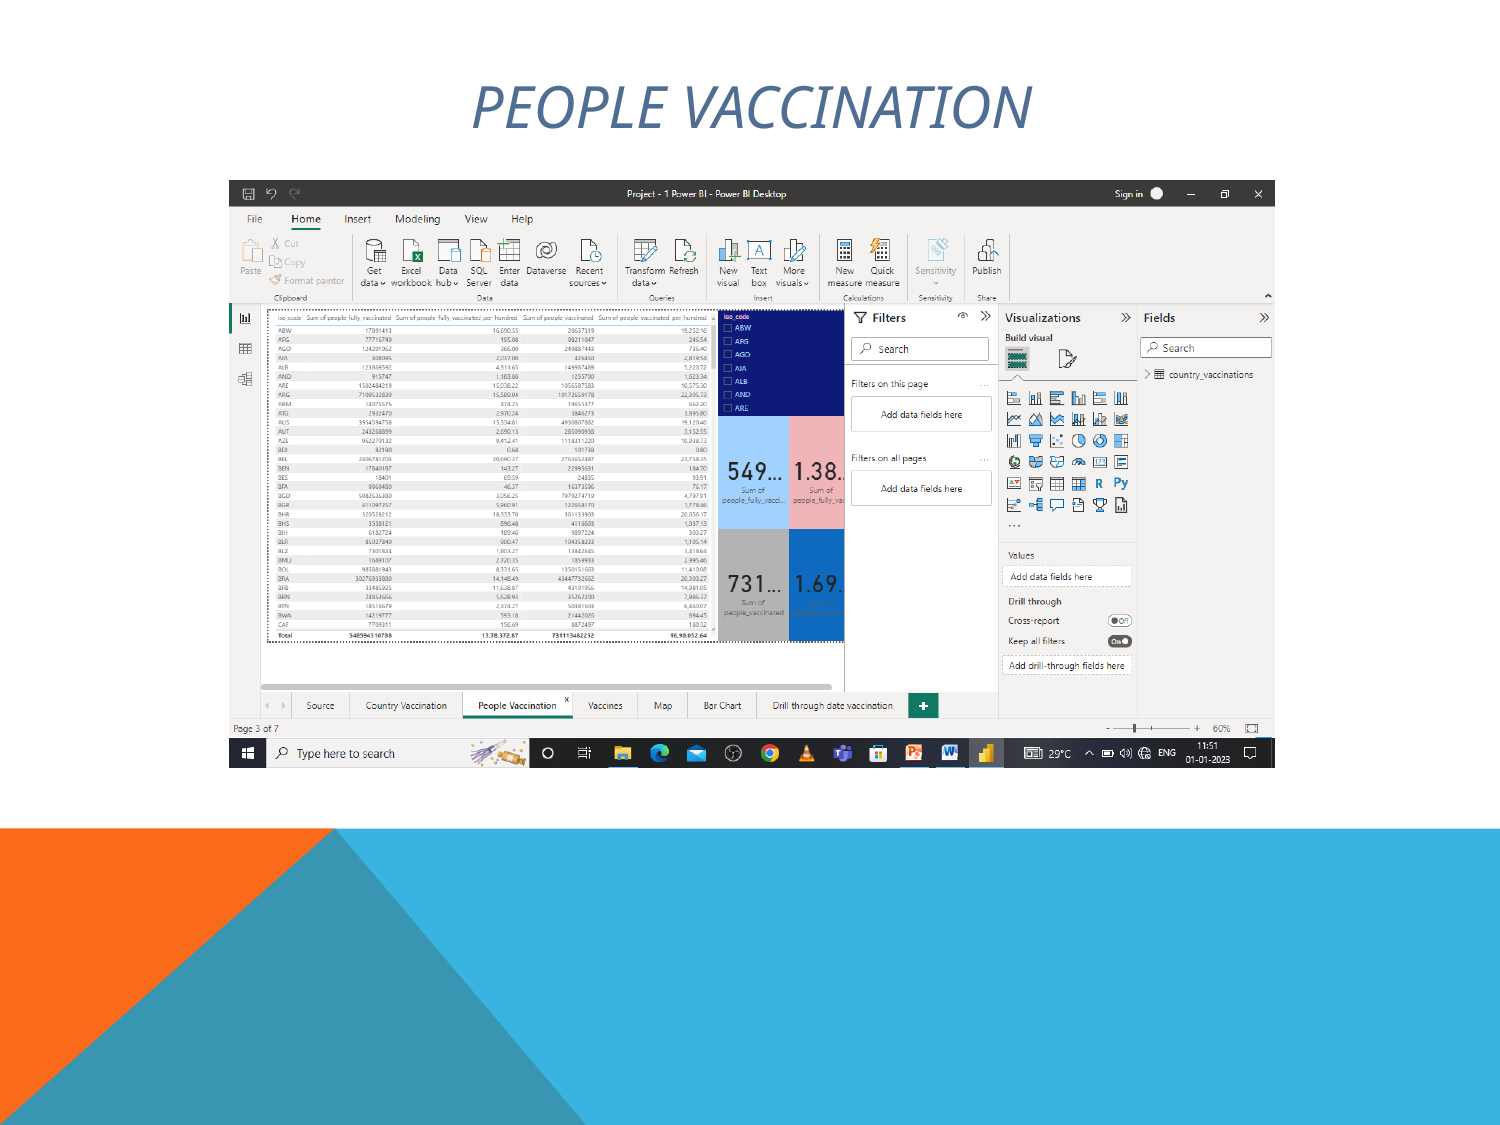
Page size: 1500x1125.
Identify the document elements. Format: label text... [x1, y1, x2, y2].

title People Vaccination [135, 60, 1369, 150]
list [229, 180, 1275, 768]
